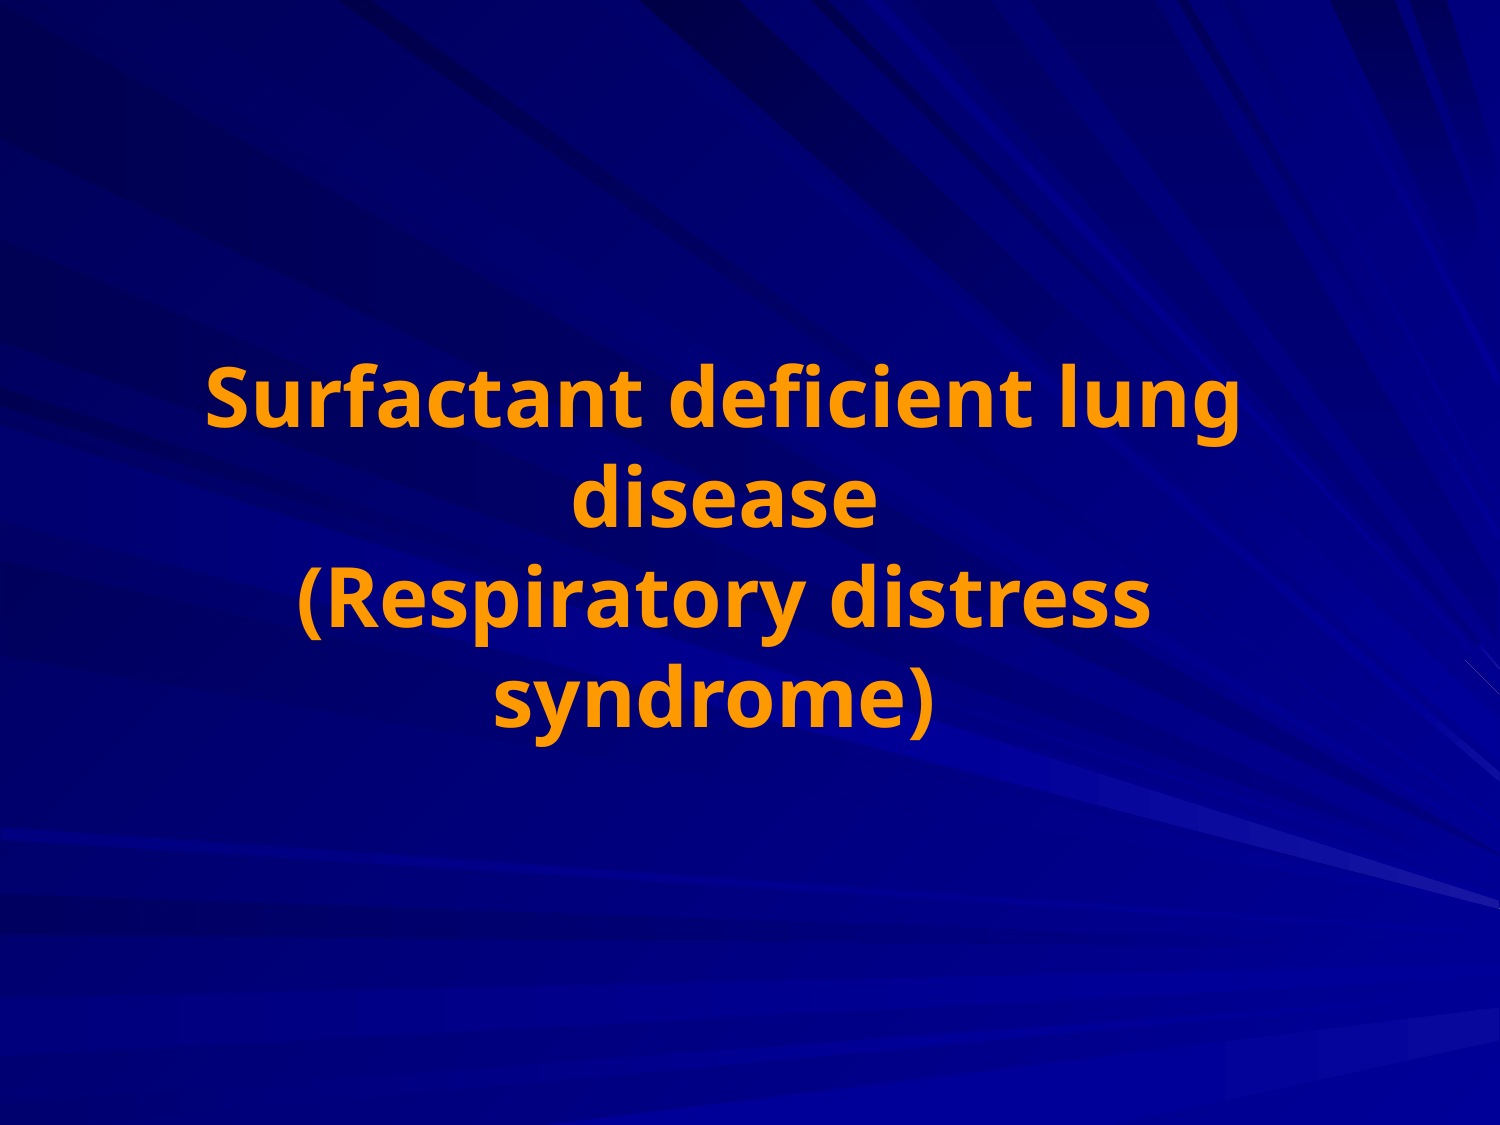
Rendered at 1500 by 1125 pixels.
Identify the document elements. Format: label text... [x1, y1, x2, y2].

title Surfactant deficient lung disease (Respiratory distress syndrome) [99, 450, 1350, 638]
